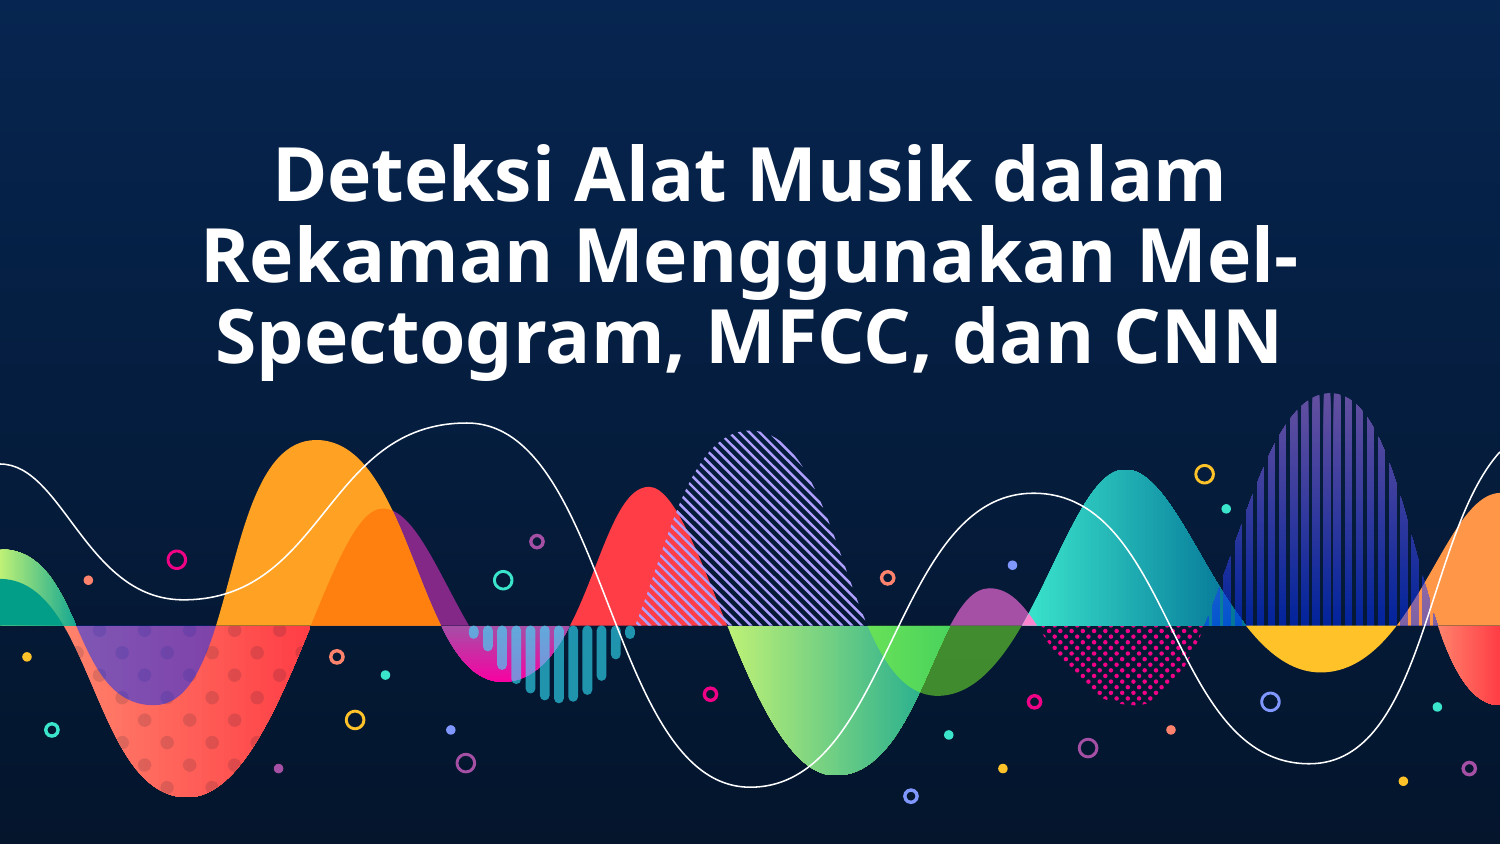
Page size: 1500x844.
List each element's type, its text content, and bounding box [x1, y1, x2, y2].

title Deteksi Alat Musik dalam Rekaman Menggunakan Mel-Spectogram, MFCC, dan CNN [140, 157, 1360, 380]
